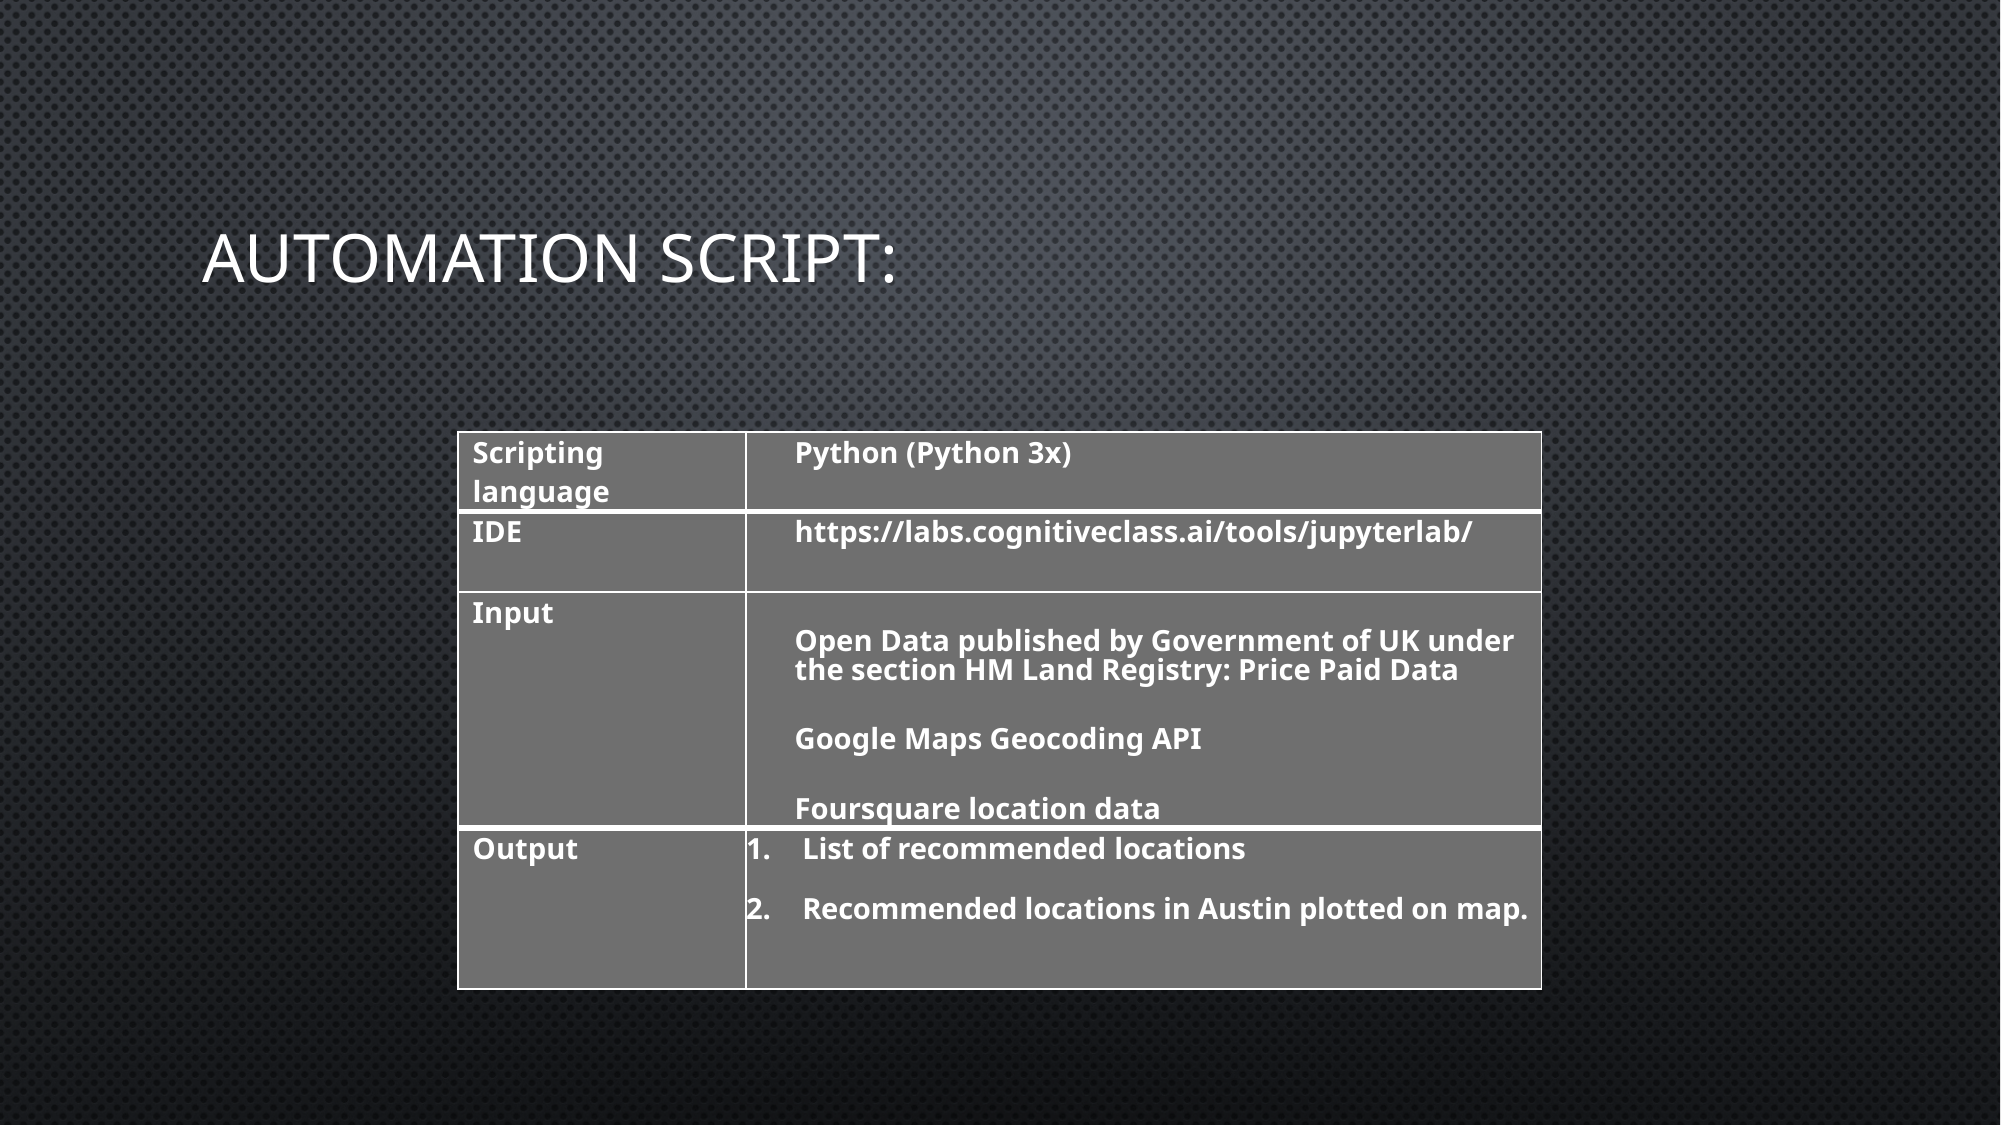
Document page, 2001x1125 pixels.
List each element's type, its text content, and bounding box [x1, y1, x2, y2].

table_cell List of recommended locations Recommended locations in Austin plotted on map. [747, 831, 1541, 988]
table_cell Output [459, 831, 745, 988]
table_cell https://labs.cognitiveclass.ai/tools/jupyterlab/ [747, 514, 1541, 591]
table_header Python (Python 3x) [747, 433, 1541, 509]
table_cell Open Data published by Government of UK under the section HM Land Registry: Price Paid Data Google Maps Geocoding API Foursquare location data [747, 593, 1541, 825]
table_cell Input [459, 593, 745, 825]
table_header Scripting language [459, 433, 745, 509]
table_cell IDE [459, 514, 745, 591]
title Automation Script: [187, 99, 1813, 413]
